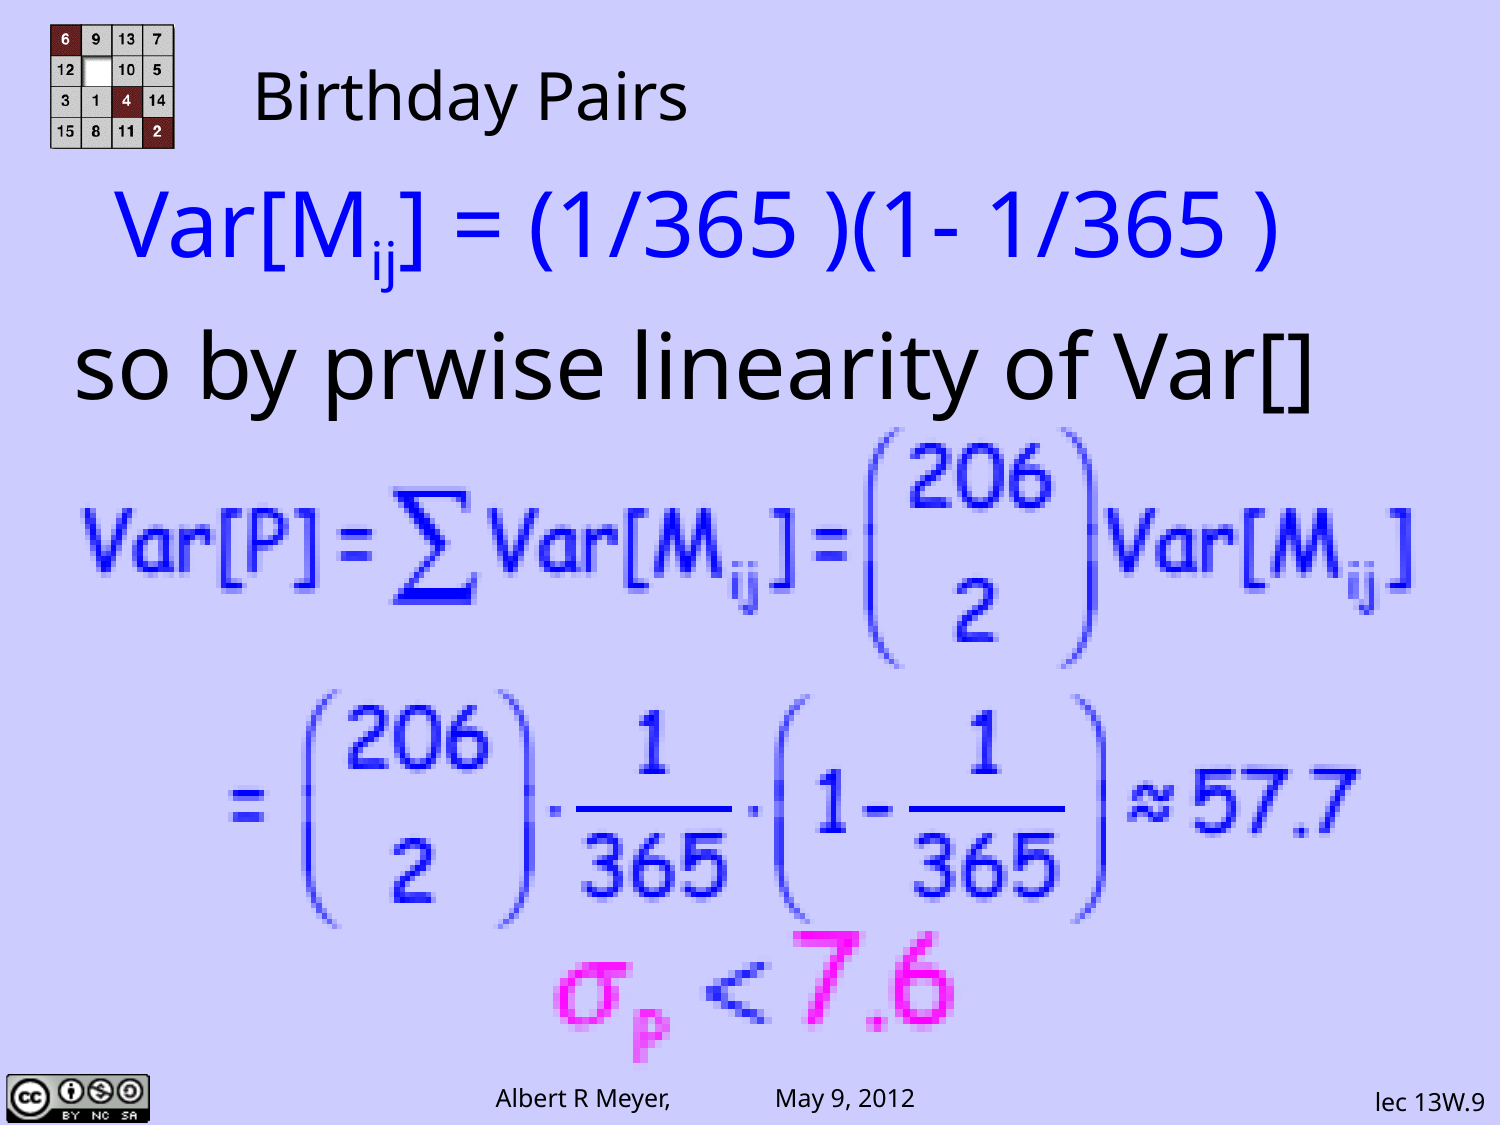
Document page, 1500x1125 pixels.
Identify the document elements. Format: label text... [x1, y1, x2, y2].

list so by prwise linearity of Var[] [58, 289, 1413, 463]
picture [6, 1074, 150, 1123]
text_box Var[Mij] = (1/365 )(1- 1/365 ) [99, 158, 1398, 299]
title Birthday Pairs [237, 0, 1476, 188]
picture [50, 24, 175, 149]
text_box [539, 893, 963, 1073]
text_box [134, 683, 1367, 936]
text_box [70, 411, 1422, 676]
